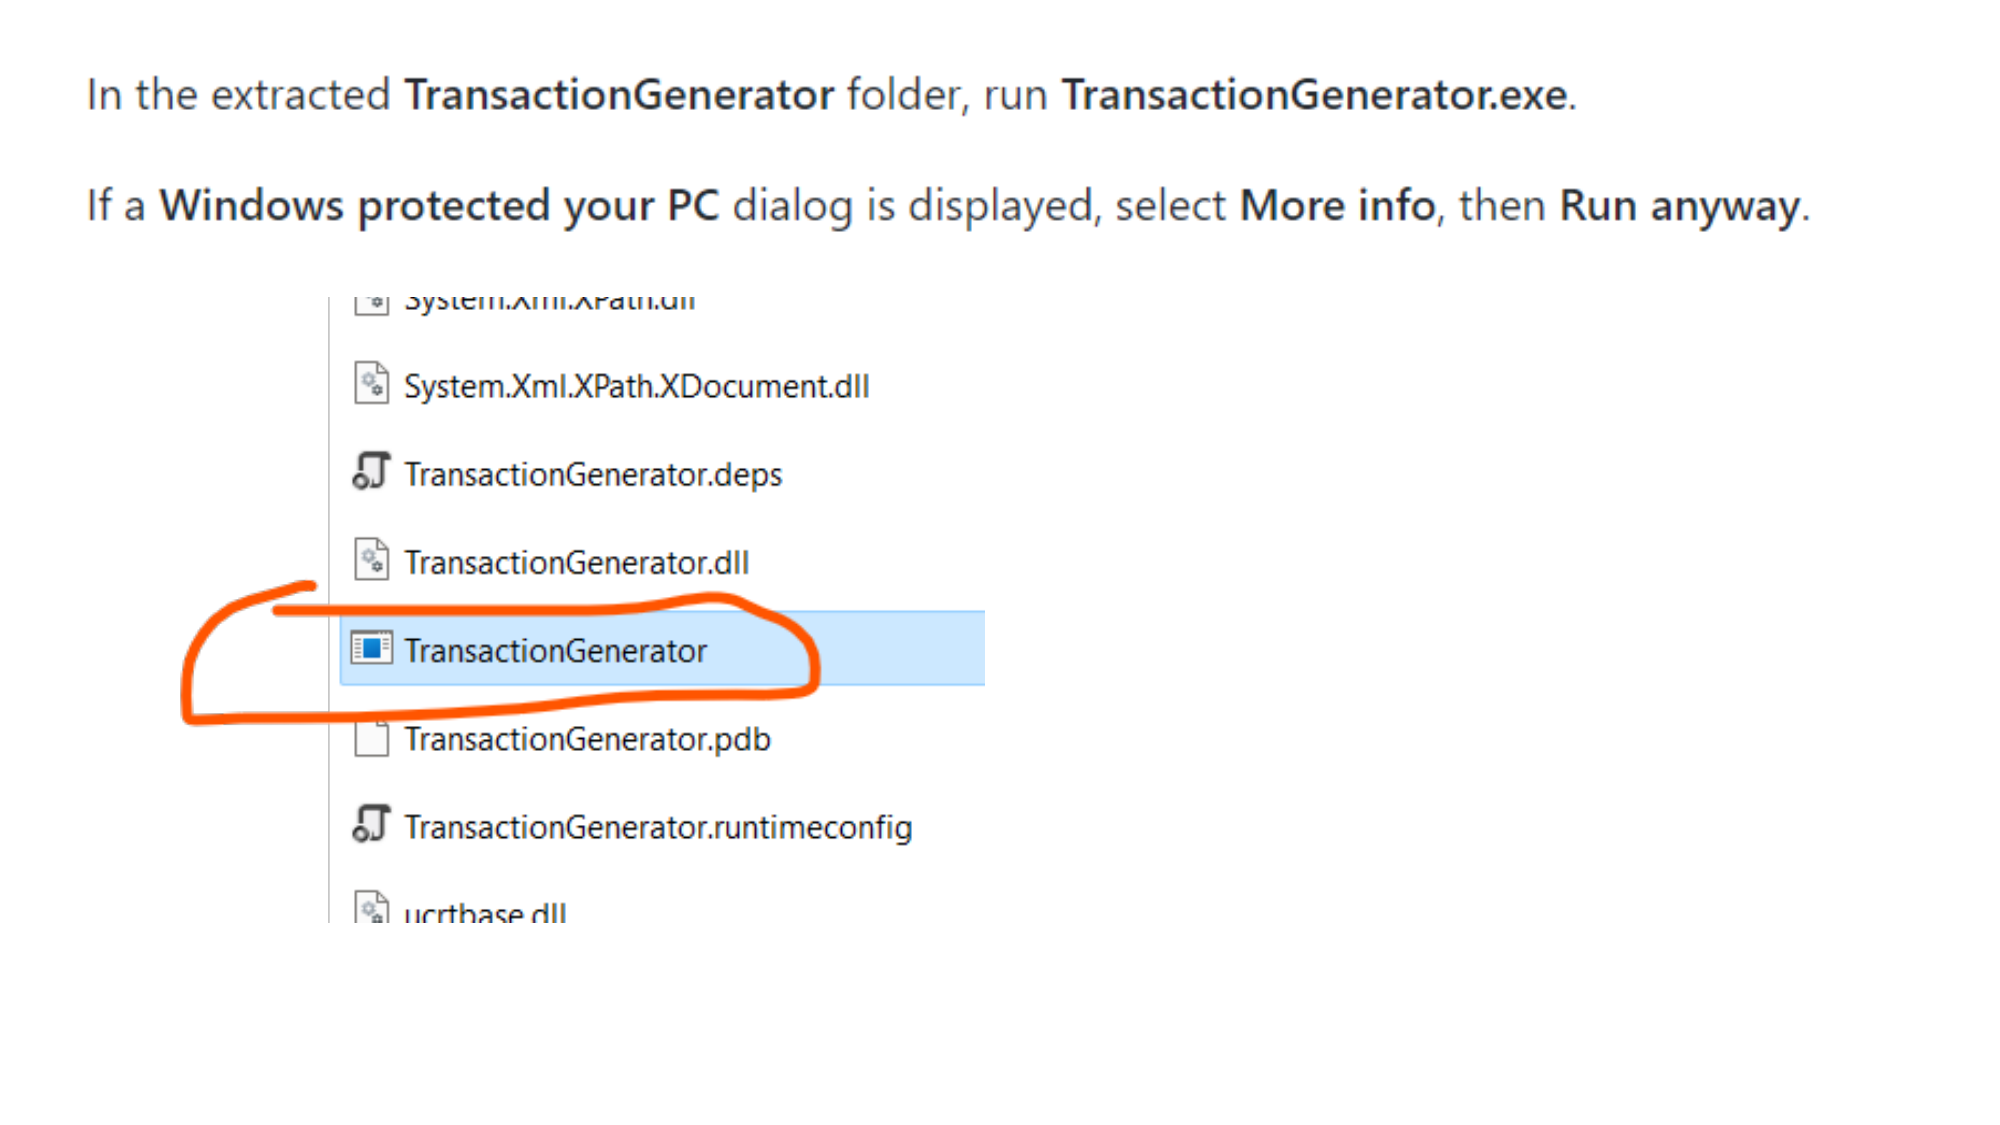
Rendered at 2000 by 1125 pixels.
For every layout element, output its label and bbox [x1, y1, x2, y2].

picture [179, 297, 985, 923]
picture [80, 49, 1844, 254]
